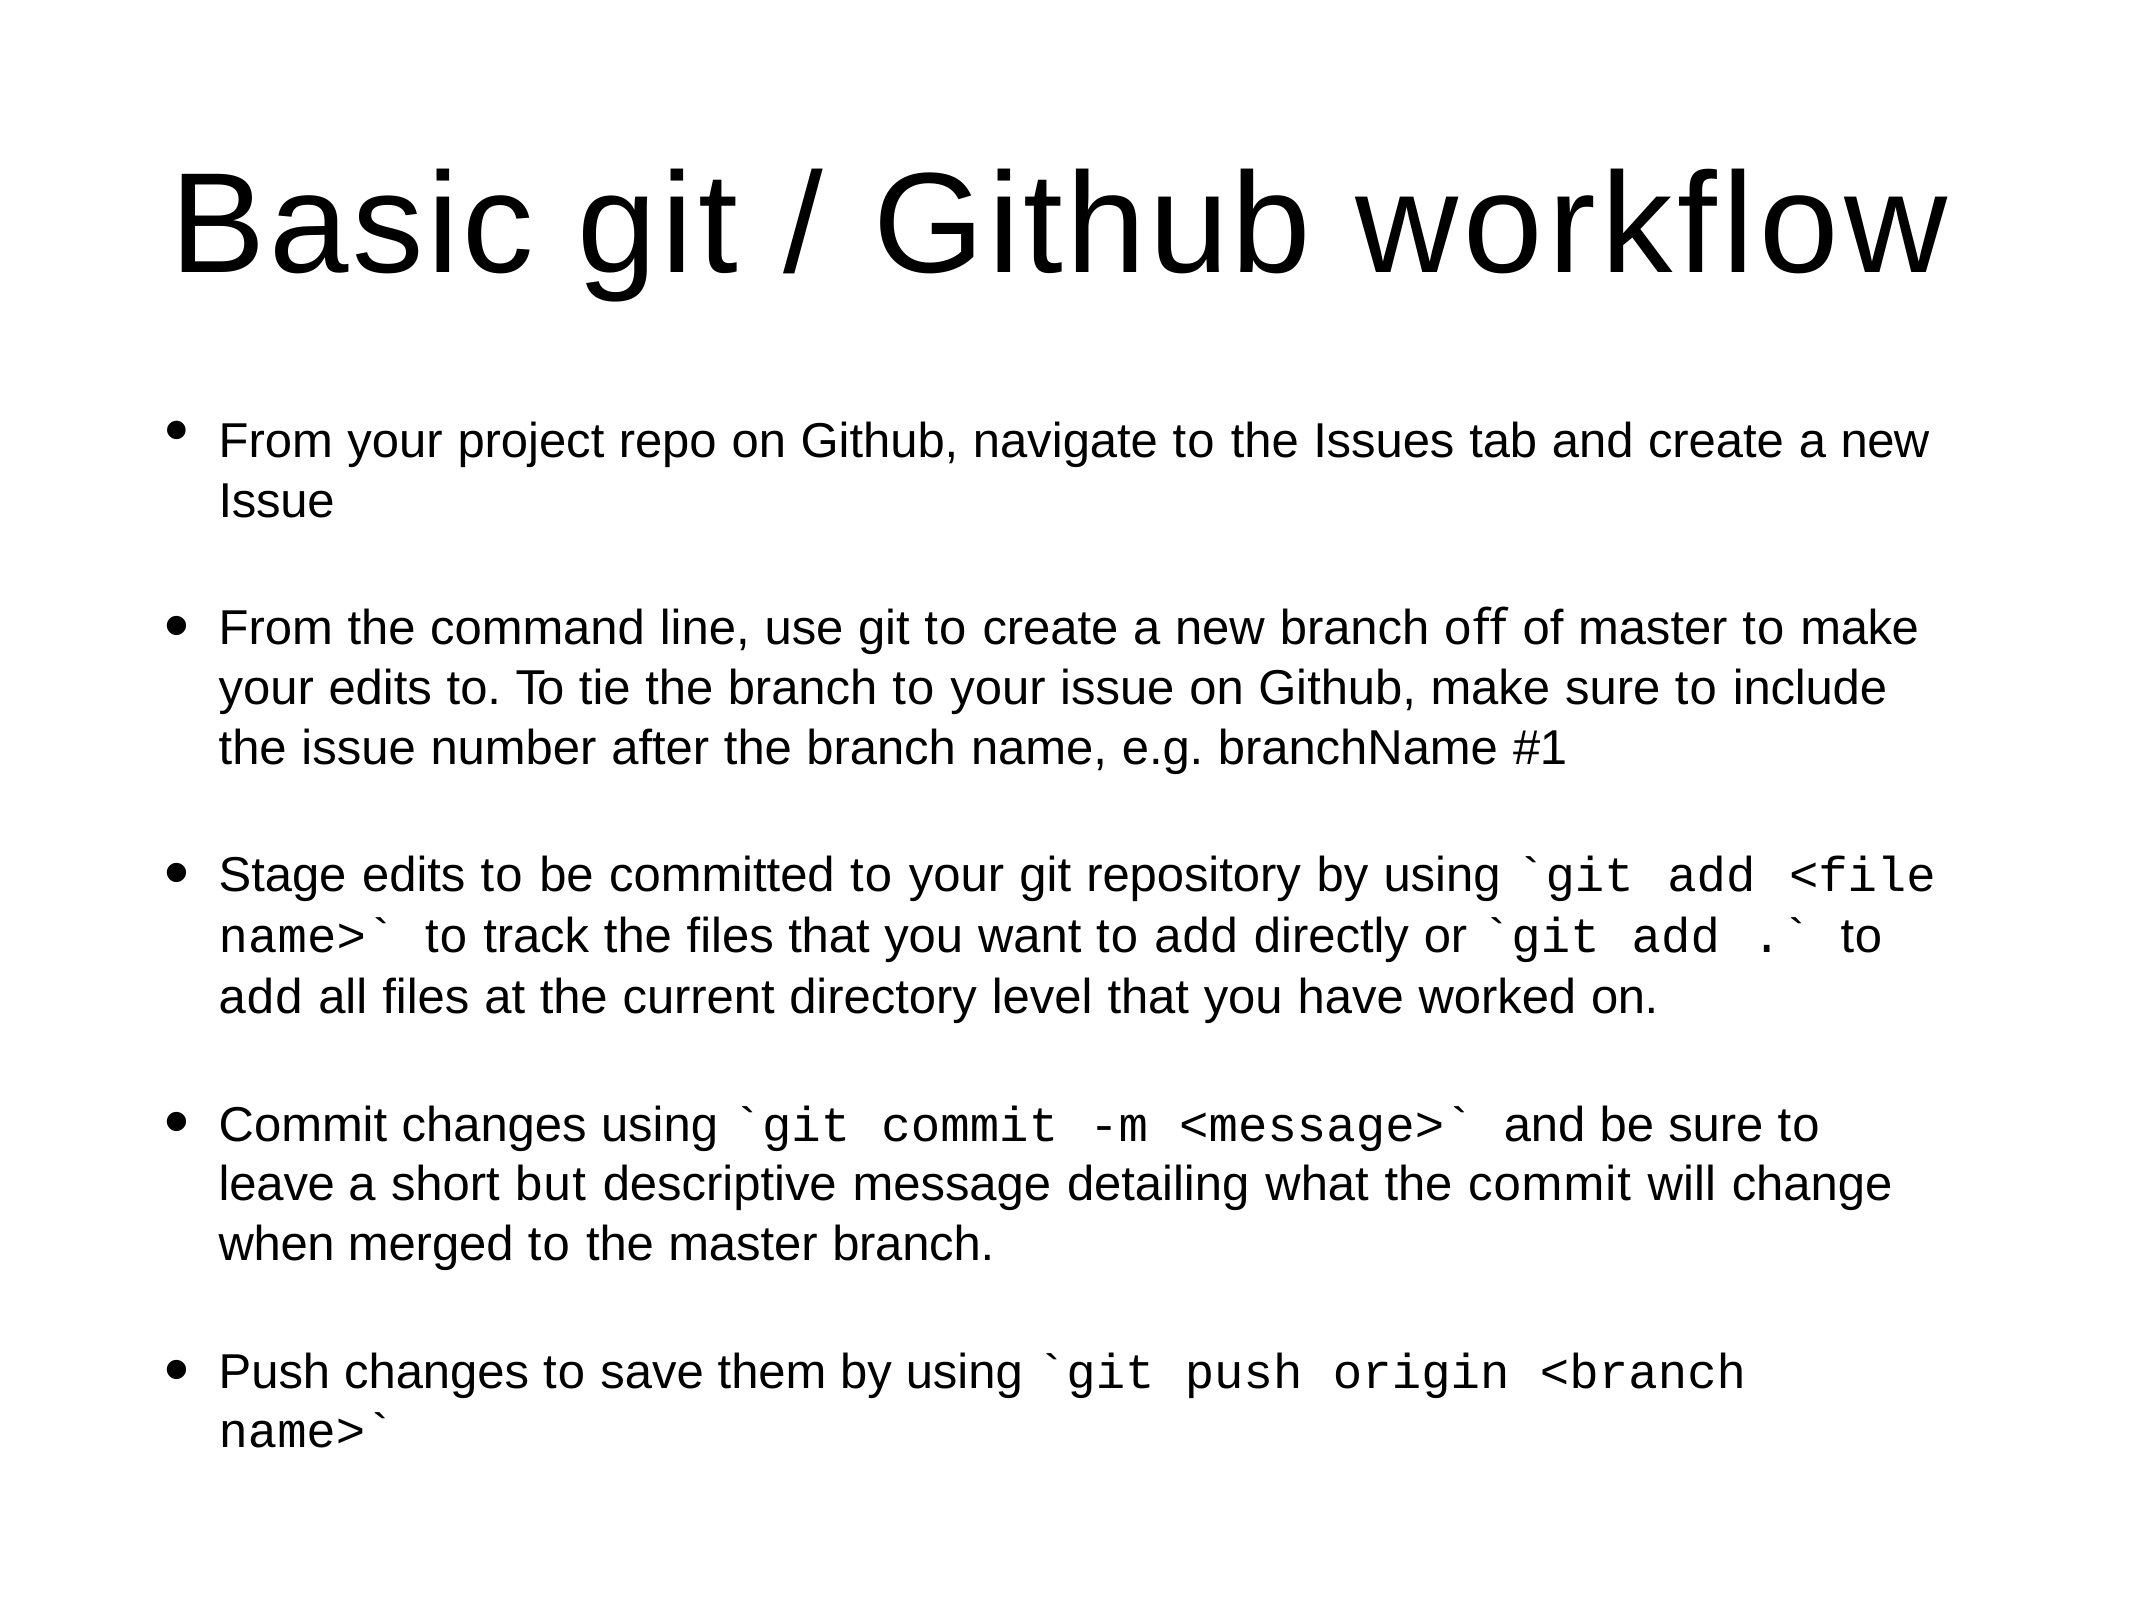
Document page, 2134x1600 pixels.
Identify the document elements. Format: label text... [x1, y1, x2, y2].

text_box From your project repo on Github, navigate to the Issues tab and create a new Issue From the command line, use git to create a new branch oﬀ of master to make your edits to. To tie the branch to your issue on Github, make sure to include the issue number after the branch name, e.g. branchName #1 Stage edits to be committed to your git repository by using `git add <file name>` to track the files that you want to add directly or `git add .` to add all files at the current directory level that you have worked on. Commit changes using `git commit -m <message>` and be sure to leave a short but descriptive message detailing what the commit will change when merged to the master branch. Push changes to save them by using `git push origin <branch name>` [154, 406, 1966, 1457]
title Basic git / Github workflow [164, 112, 1970, 398]
